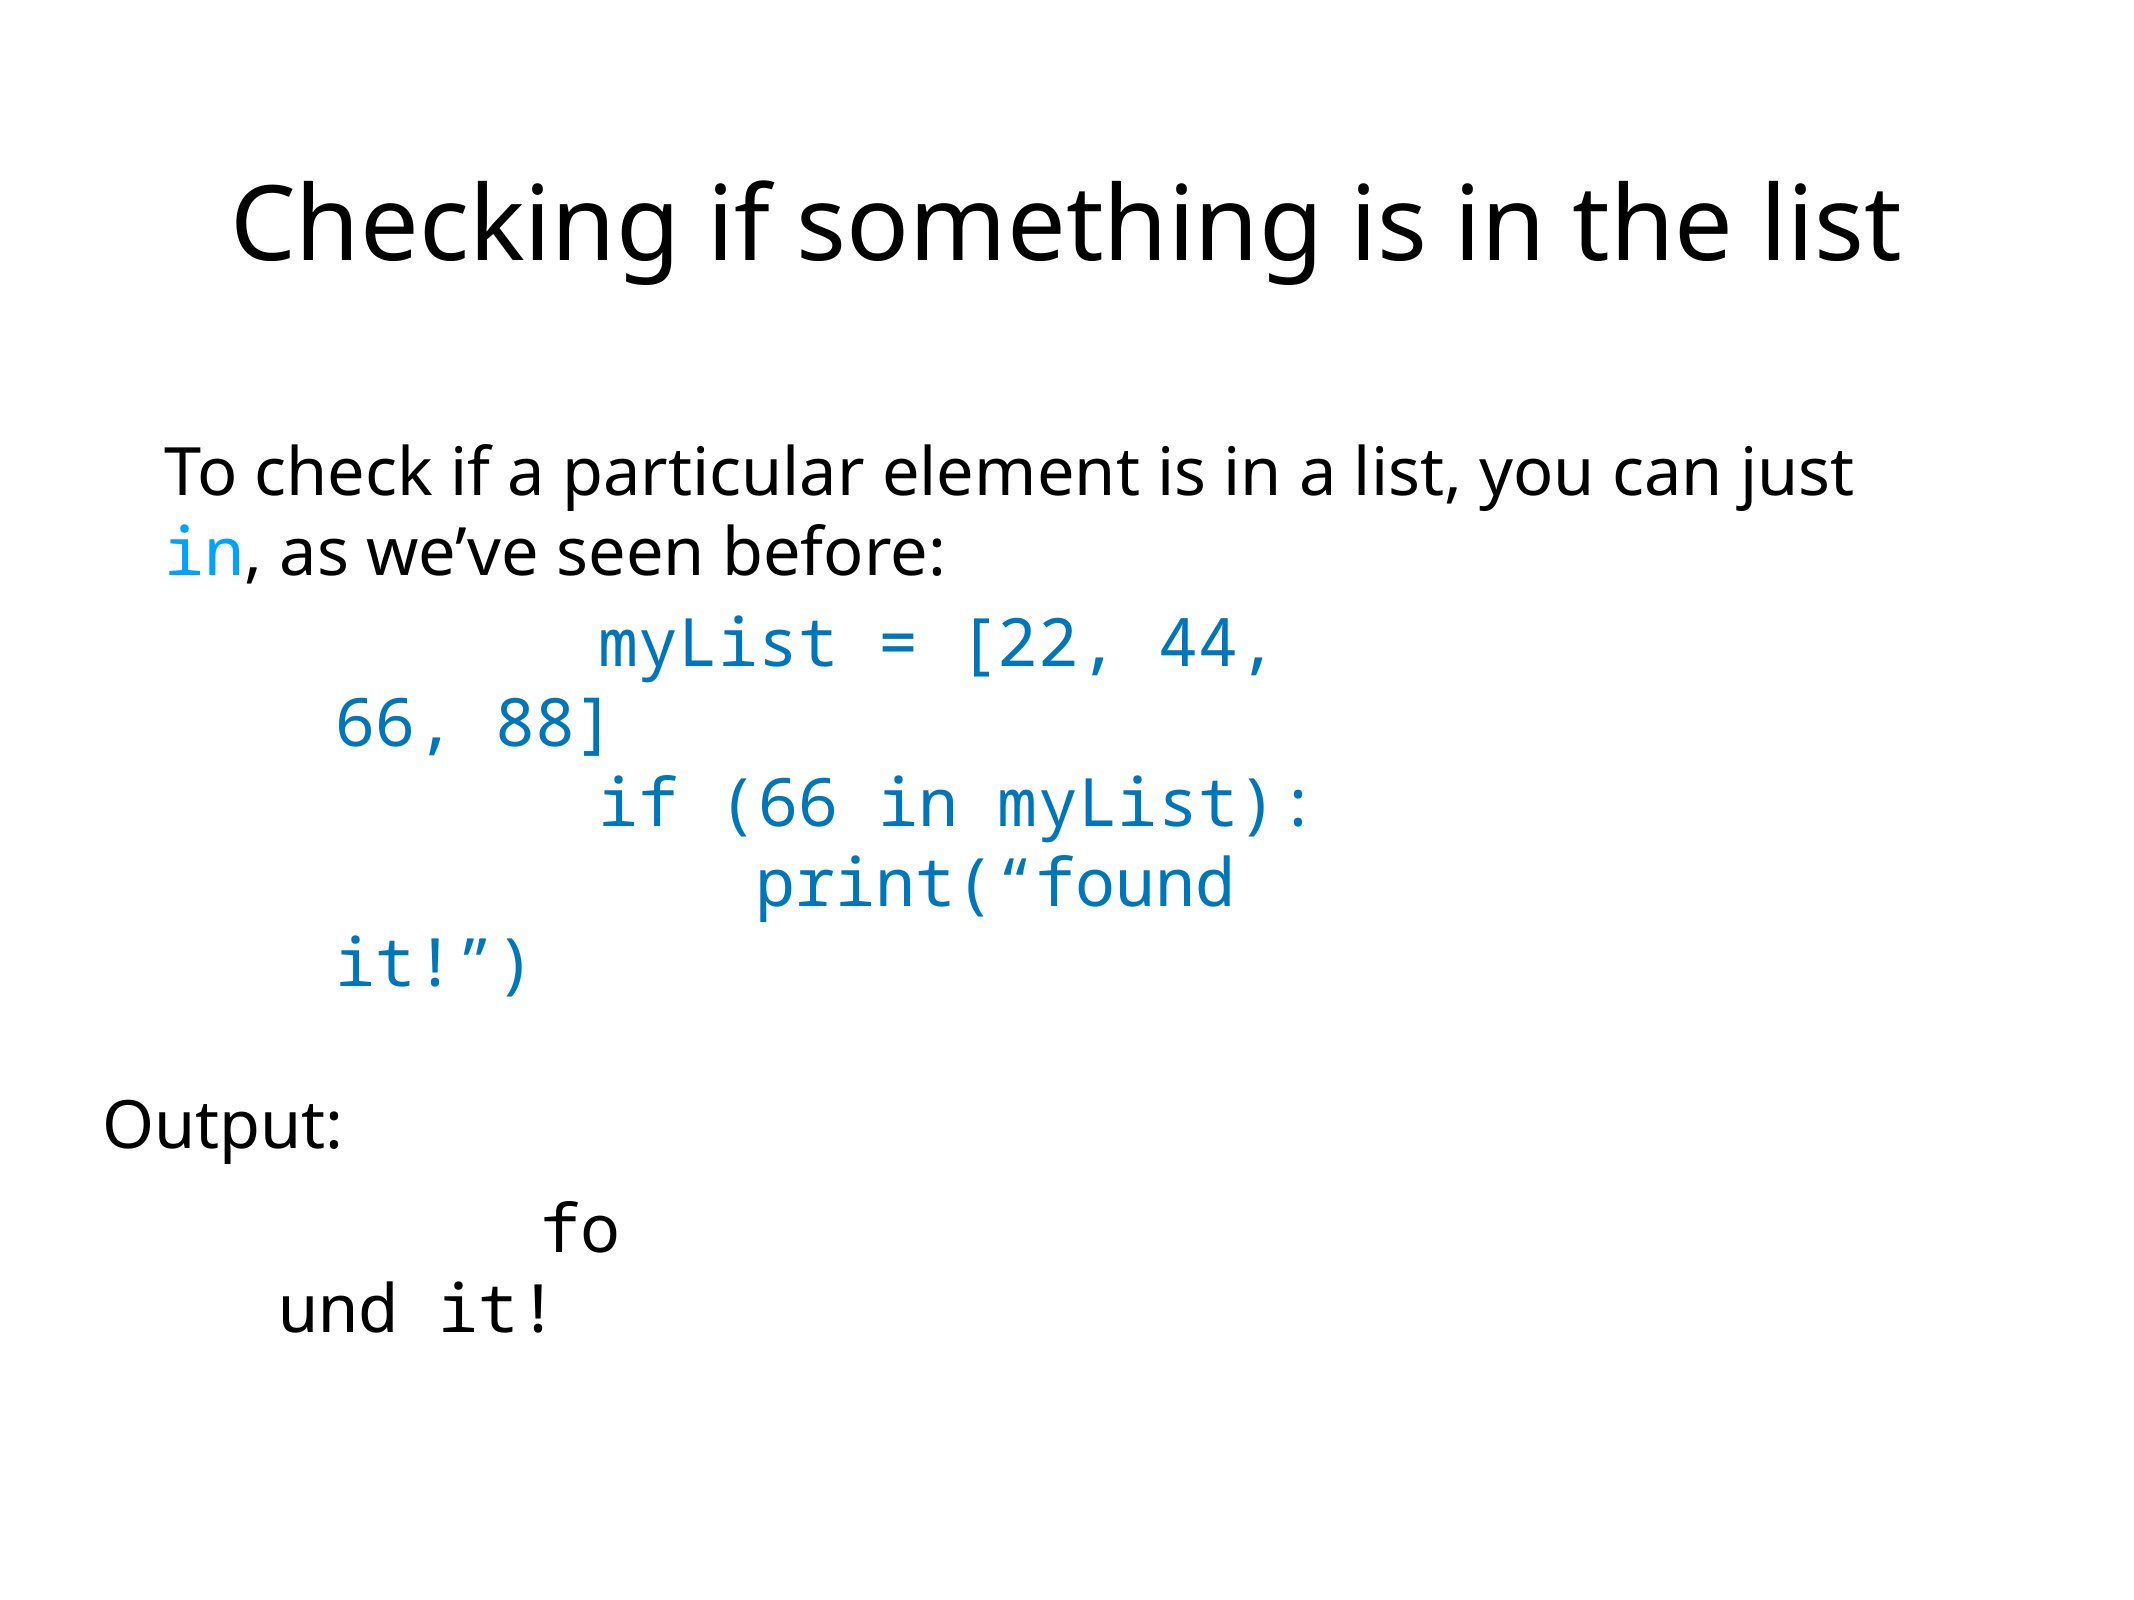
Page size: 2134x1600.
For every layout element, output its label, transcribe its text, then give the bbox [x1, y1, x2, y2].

text_box Output: [93, 1073, 353, 1171]
list To check if a particular element is in a list, you can just in, as we’ve seen before: [155, 420, 1978, 776]
title Checking if something is in the list [155, 41, 1978, 397]
text_box found it! [269, 1217, 647, 1315]
text_box myList = [22, 44, 66, 88] if (66 in myList): print(“found it!”) [327, 671, 1345, 929]
